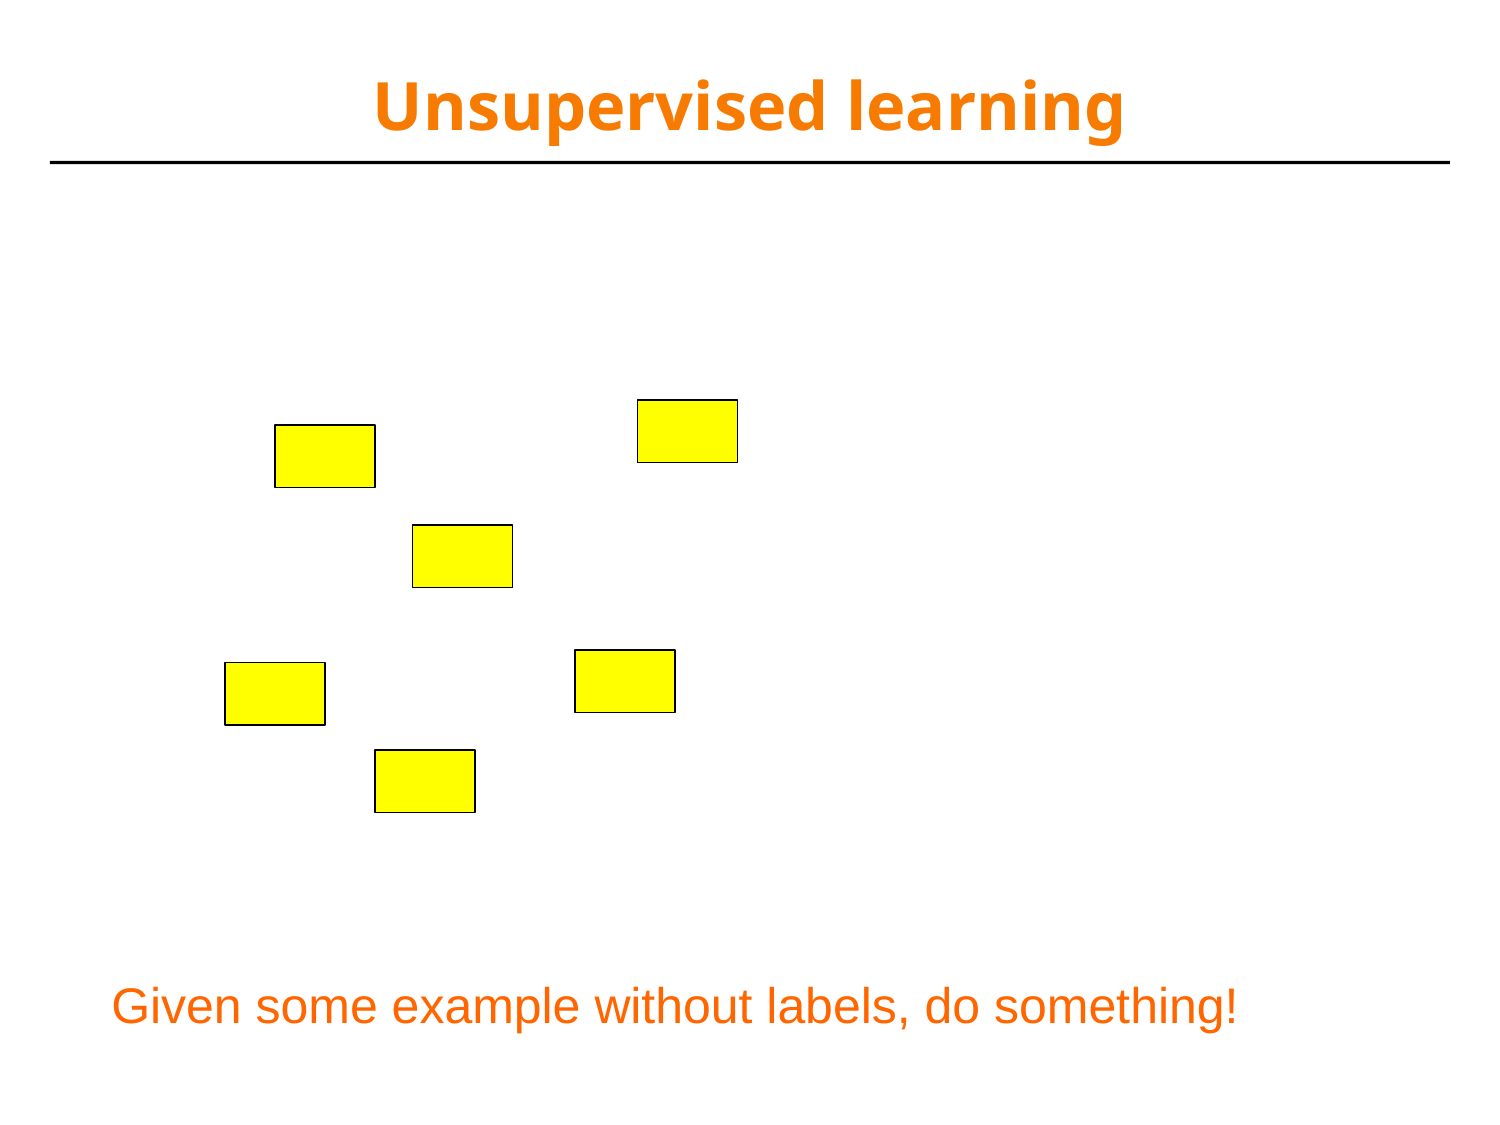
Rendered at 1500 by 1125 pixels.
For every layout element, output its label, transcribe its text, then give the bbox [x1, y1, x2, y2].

text_box [412, 524, 513, 588]
title Unsupervised learning [74, 44, 1426, 163]
text_box [575, 649, 675, 713]
text_box [375, 749, 475, 813]
text_box [225, 662, 325, 725]
text_box [275, 424, 375, 488]
text_box [637, 399, 738, 463]
text_box Given some example without labels, do something! [96, 966, 1379, 1041]
